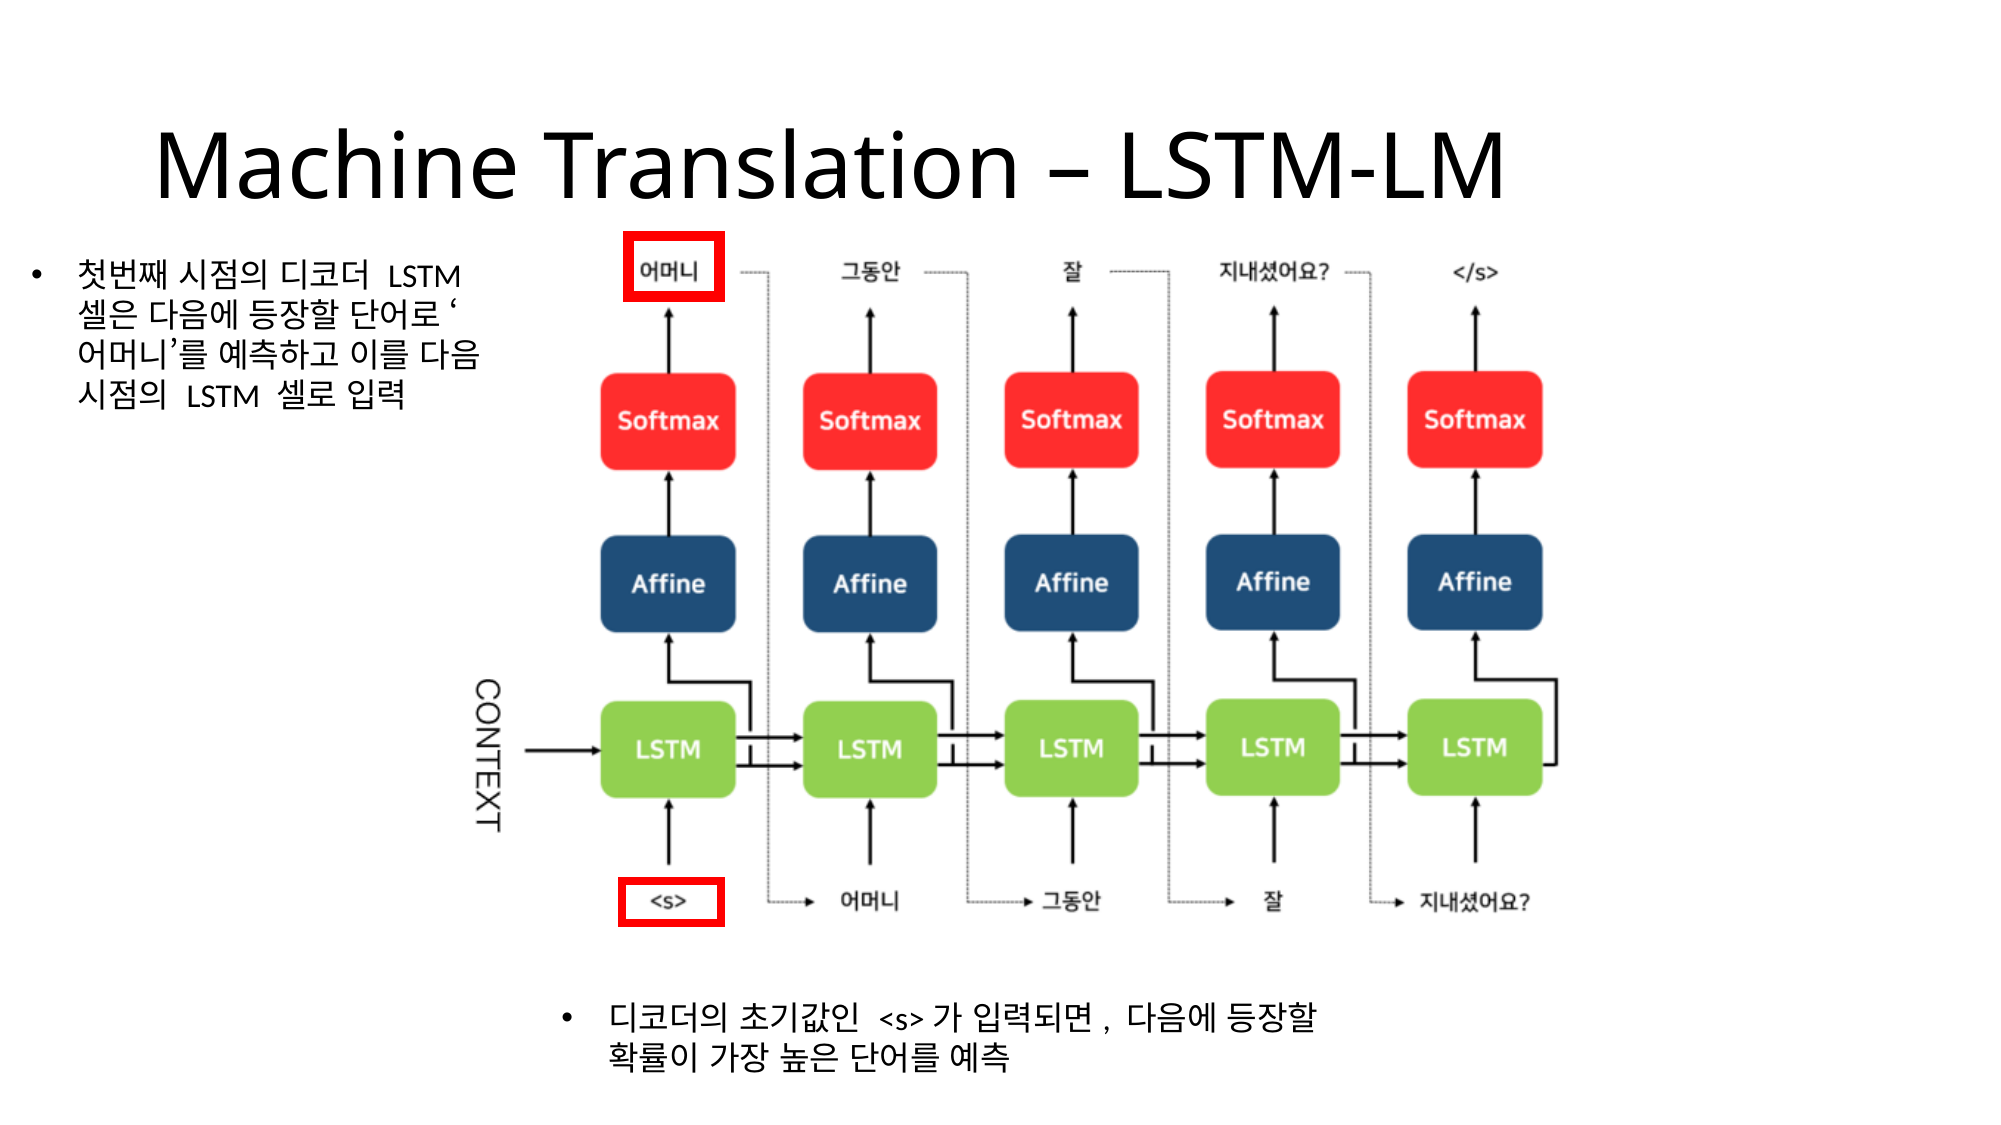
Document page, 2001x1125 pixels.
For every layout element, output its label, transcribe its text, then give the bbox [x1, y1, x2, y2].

text_box [623, 231, 725, 246]
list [430, 246, 1570, 943]
title Machine Translation – LSTM-LM [137, 59, 1863, 278]
text_box 첫번째 시점의 디코더 LSTM 셀은 다음에 등장할 단어로 ‘어머니’를 예측하고 이를 다음 시점의 LSTM 셀로 입력 [16, 246, 430, 422]
text_box 디코더의 초기값인 <s>가 입력되면, 다음에 등장할 확률이 가장 높은 단어를 예측 [546, 989, 1344, 1085]
